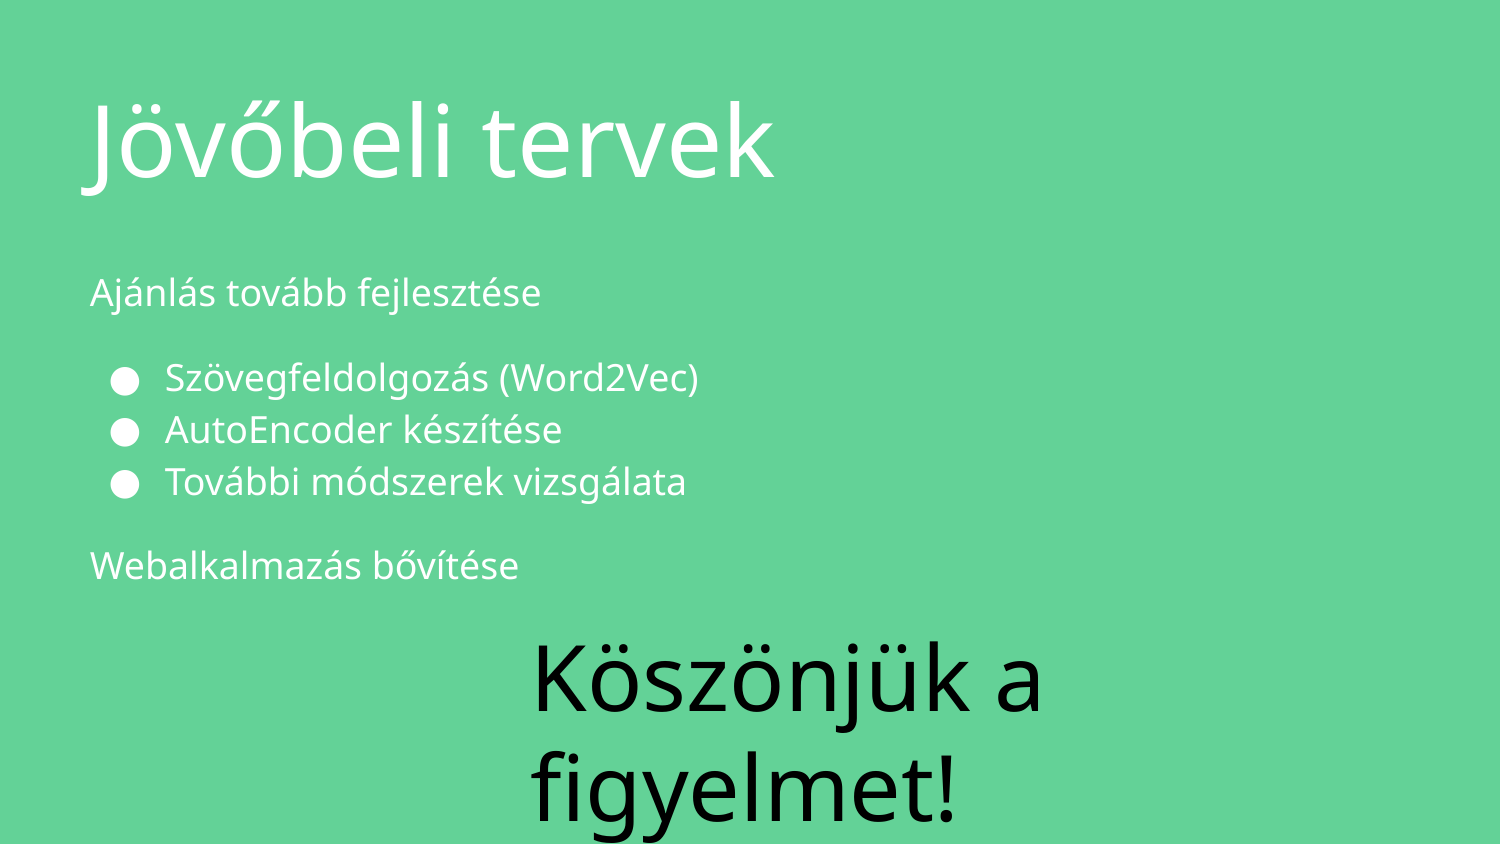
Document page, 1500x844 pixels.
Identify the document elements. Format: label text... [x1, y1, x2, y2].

list Ajánlás tovább fejlesztése Szövegfeldolgozás (Word2Vec) AutoEncoder készítése További módszerek vizsgálata Webalkalmazás bővítése [74, 247, 1473, 580]
text_box Köszönjük a figyelmet! [515, 605, 1449, 782]
title Jövőbeli tervek [74, 53, 1026, 222]
